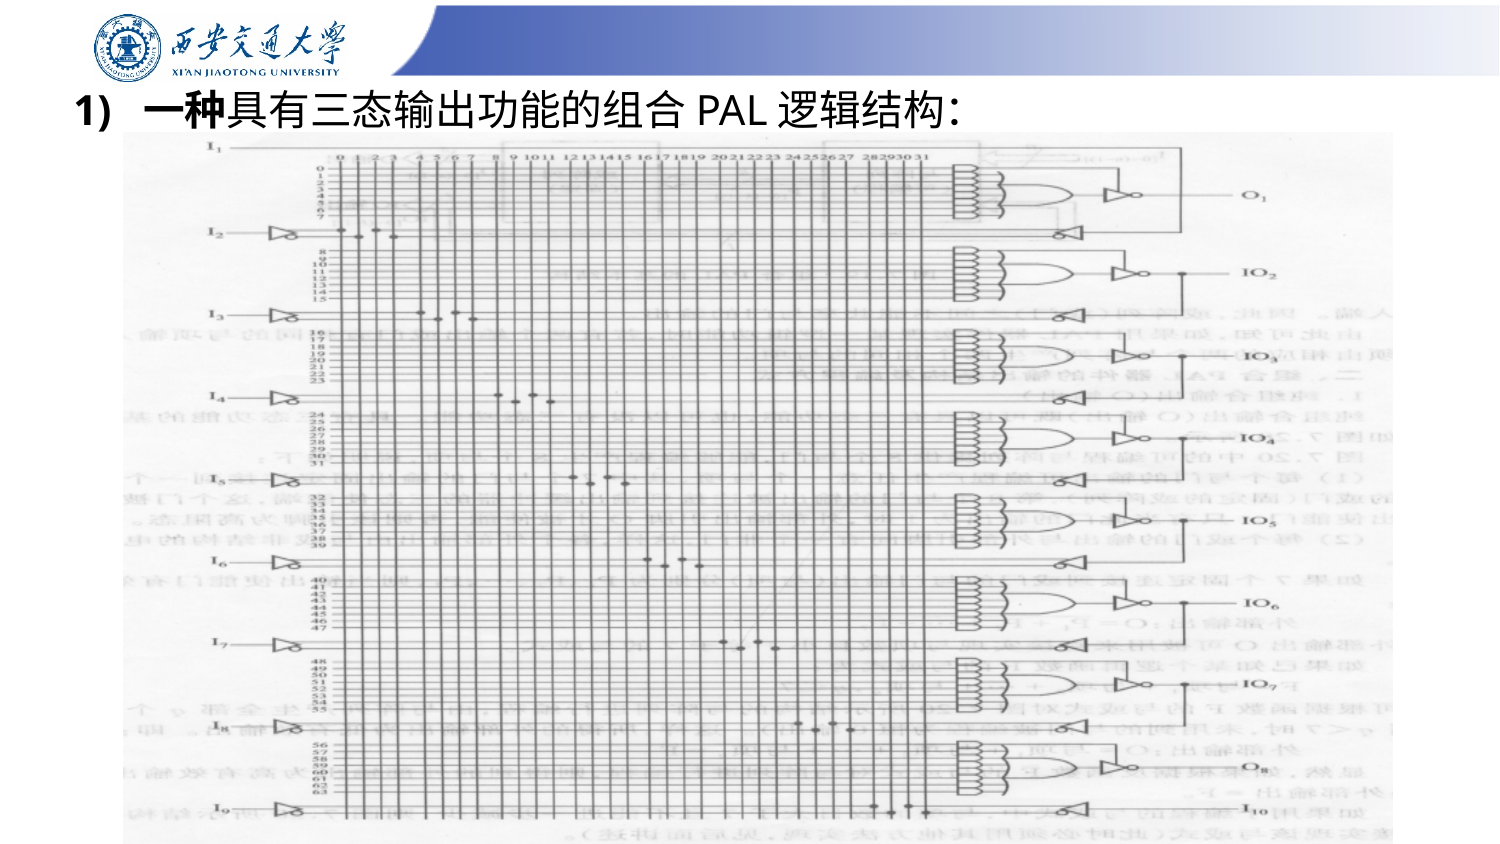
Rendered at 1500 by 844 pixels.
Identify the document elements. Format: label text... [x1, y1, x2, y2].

text_box [70, 123, 1454, 774]
title 1) 一种具有三态输出功能的组合PAL逻辑结构： [58, 82, 1454, 144]
picture [0, 0, 1500, 844]
